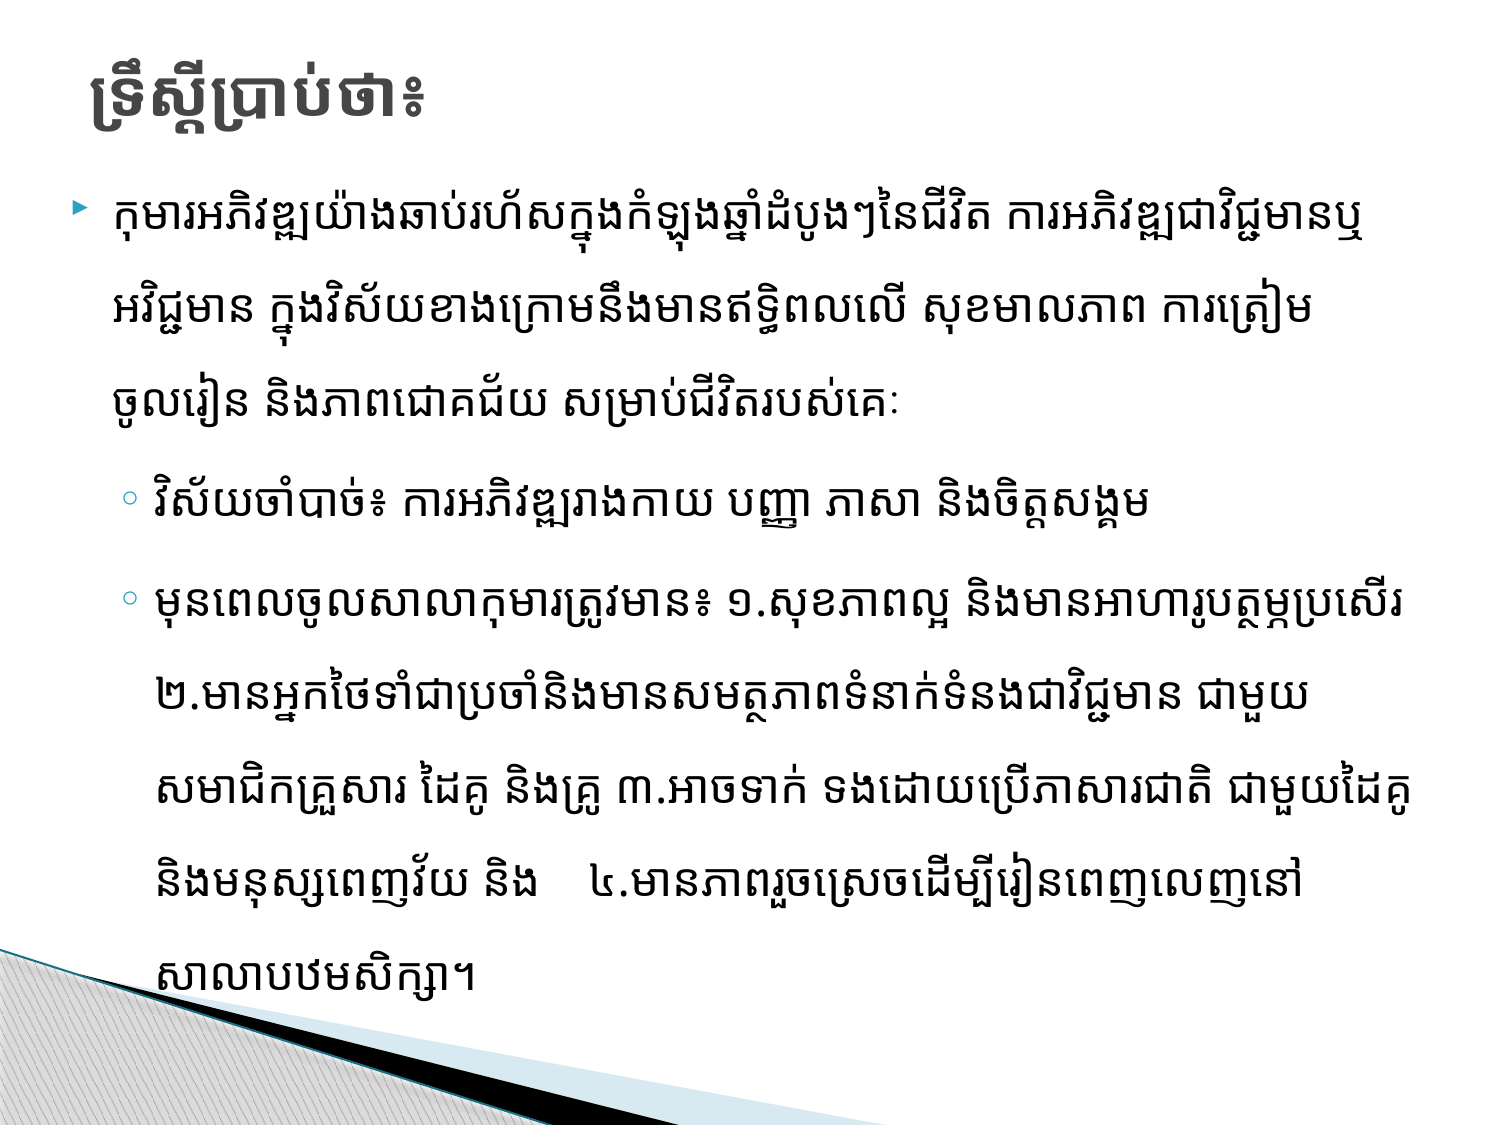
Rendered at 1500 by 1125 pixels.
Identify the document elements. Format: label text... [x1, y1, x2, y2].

title ទ្រឹស្តីប្រាប់ថា៖ [75, 45, 1425, 138]
list កុមារអភិវឌ្ឍយ៉ាងឆាប់រហ័សក្នុងកំឡុងឆ្នាំដំបូងៗនៃជីវិត ការអភិវឌ្ឍជាវិជ្ជមានឬអវិជ្ជមាន ក្នុងវិស័យខាងក្រោមនឹងមានឥទ្ធិពលលើ សុខមាលភាព ការត្រៀមចូលរៀន និងភាពជោគជ័យ សម្រាប់ជីវិតរបស់គេៈ វិស័យចាំបាច់៖ ការអភិវឌ្ឍរាងកាយ បញ្ញា ភាសា និងចិត្តសង្គម មុនពេលចូលសាលាកុមារត្រូវមាន៖ ១.សុខភាពល្អ និងមានអាហារូបត្ថម្ភប្រសើរ ២.មានអ្នកថៃទាំជាប្រចាំនិងមានសមត្ថភាពទំនាក់ទំនងជាវិជ្ជមាន ជាមួយសមាជិកគ្រួសារ ដៃគូ និងគ្រូ ៣.អាចទាក់ ទងដោយប្រើភាសារជាតិ ជាមួយដៃគូ និងមនុស្សពេញវ័យ និង ៤.មានភាពរួចស្រេចដើម្បីរៀនពេញលេញនៅសាលាបឋមសិក្សា។ [37, 137, 1463, 1125]
